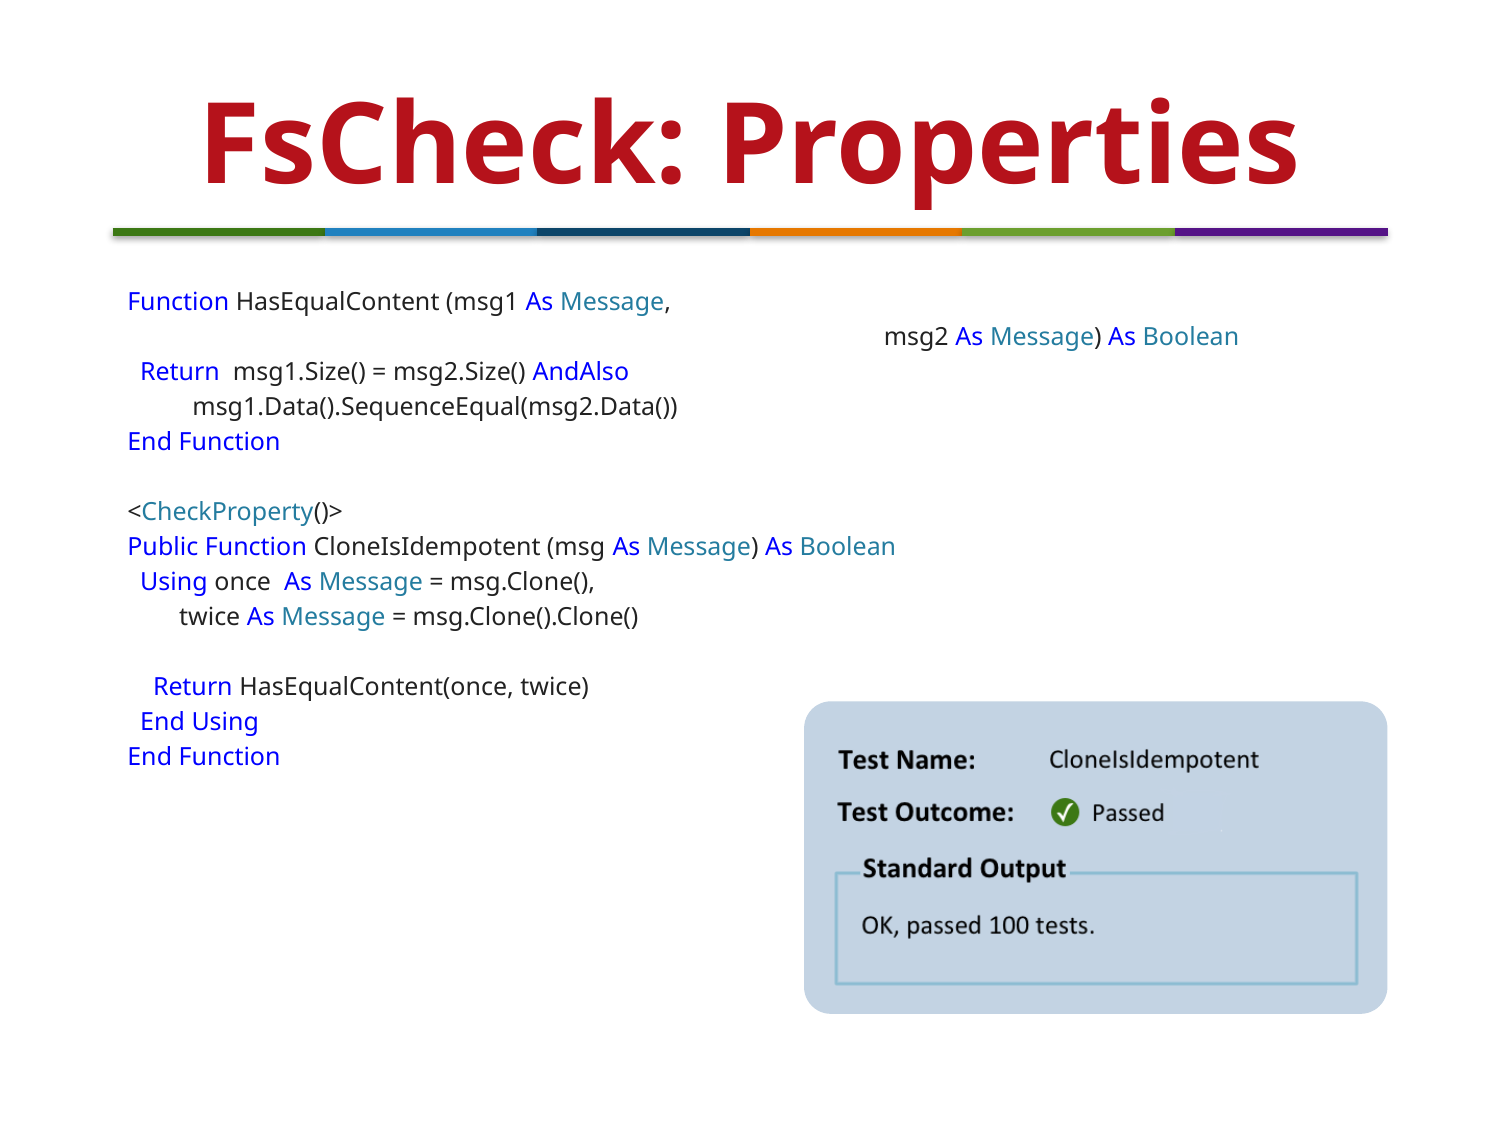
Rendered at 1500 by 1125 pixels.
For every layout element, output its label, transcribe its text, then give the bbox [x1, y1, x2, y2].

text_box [112, 224, 1388, 233]
title FsCheck: Properties [75, 45, 1425, 233]
picture [803, 701, 1388, 1015]
text_box Function HasEqualContent (msg1 As Message, msg2 As Message) As Boolean Return msg1.Size() = msg2.Size() AndAlso msg1.Data().SequenceEqual(msg2.Data()) End Function <CheckProperty()> Public Function CloneIsIdempotent (msg As Message) As Boolean Using once As Message = msg.Clone(), twice As Message = msg.Clone().Clone() Return HasEqualContent(once, twice) End Using End Function [112, 278, 1388, 801]
